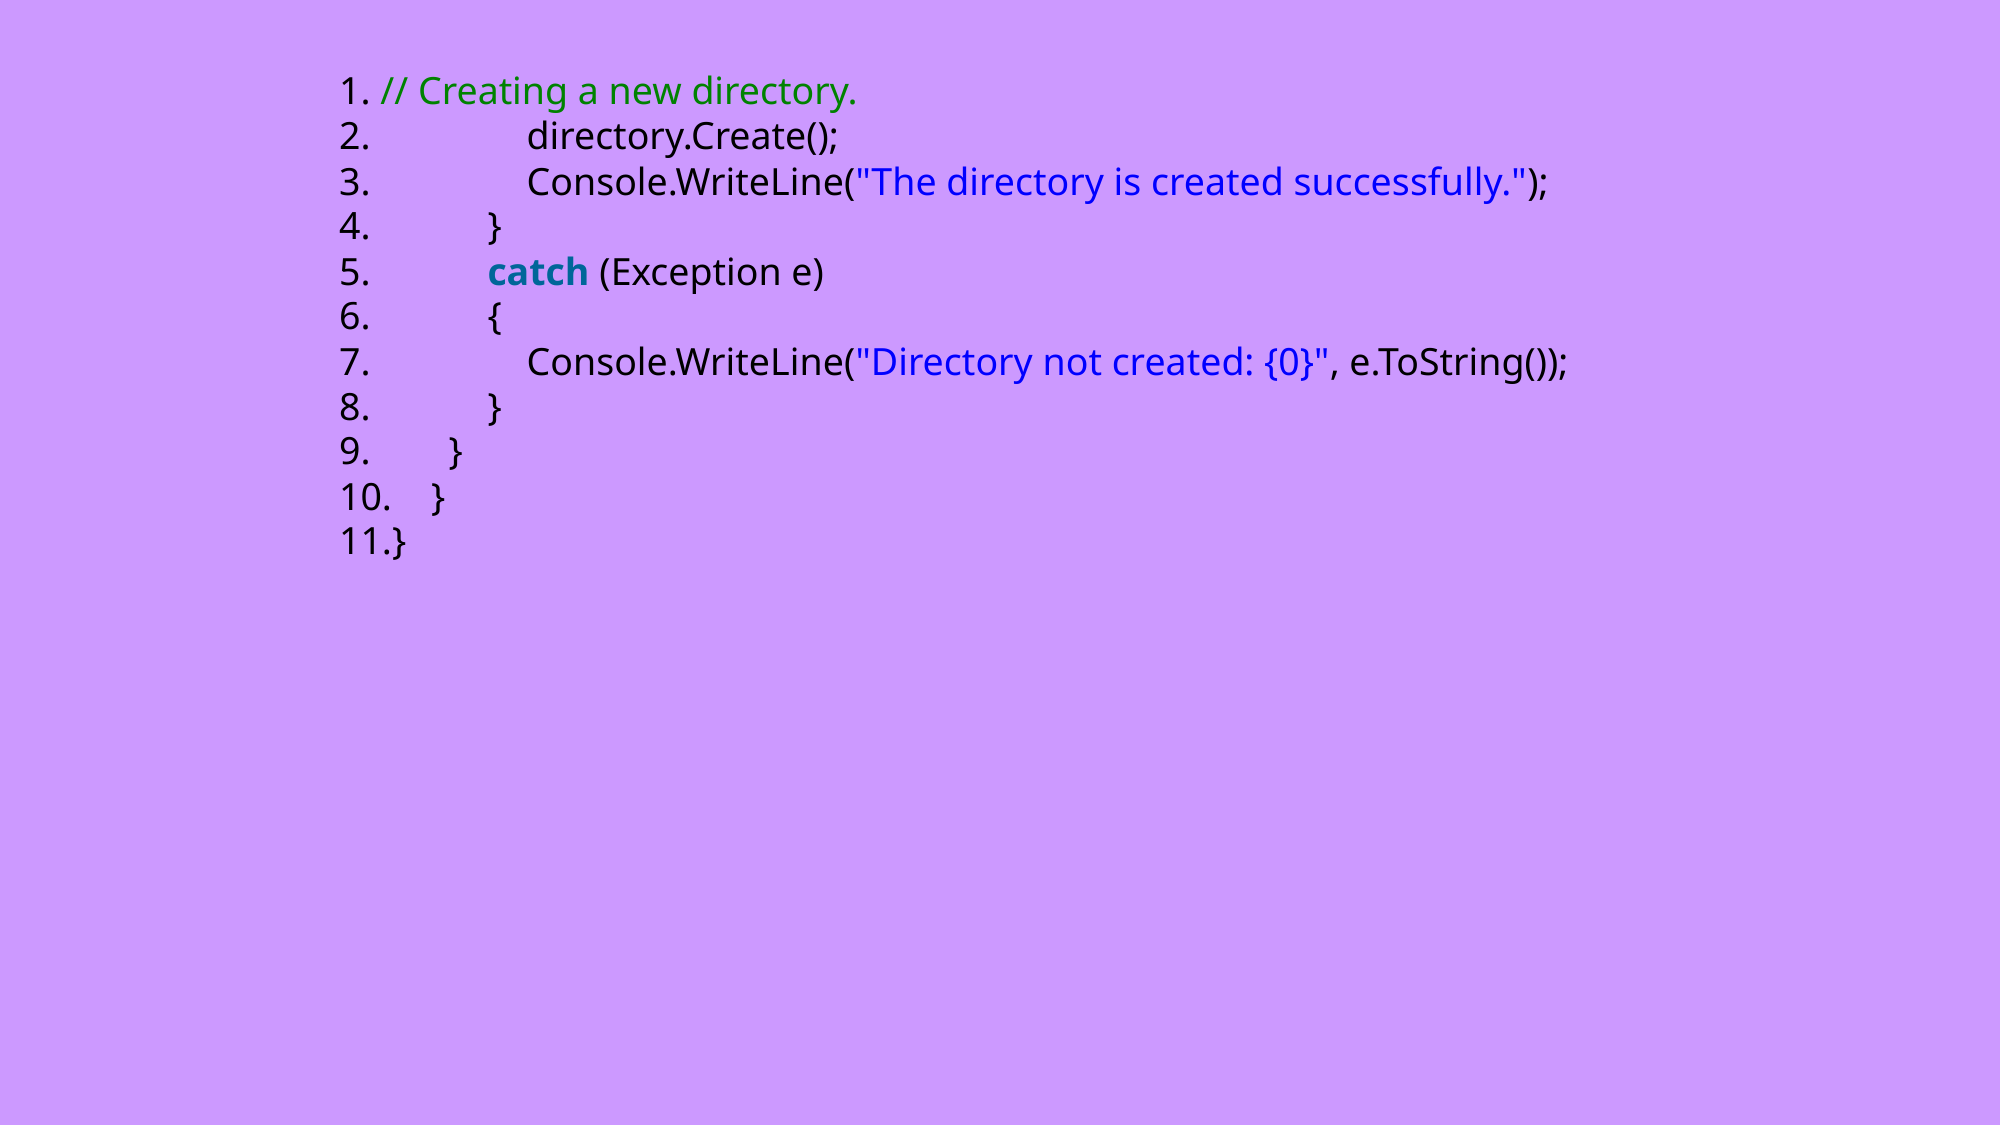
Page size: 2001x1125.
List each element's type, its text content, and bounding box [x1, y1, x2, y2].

text_box // Creating a new directory. directory.Create(); Console.WriteLine("The directory is created successfully."); } catch (Exception e) { Console.WriteLine("Directory not created: {0}", e.ToString()); } } } } [324, 60, 1680, 570]
